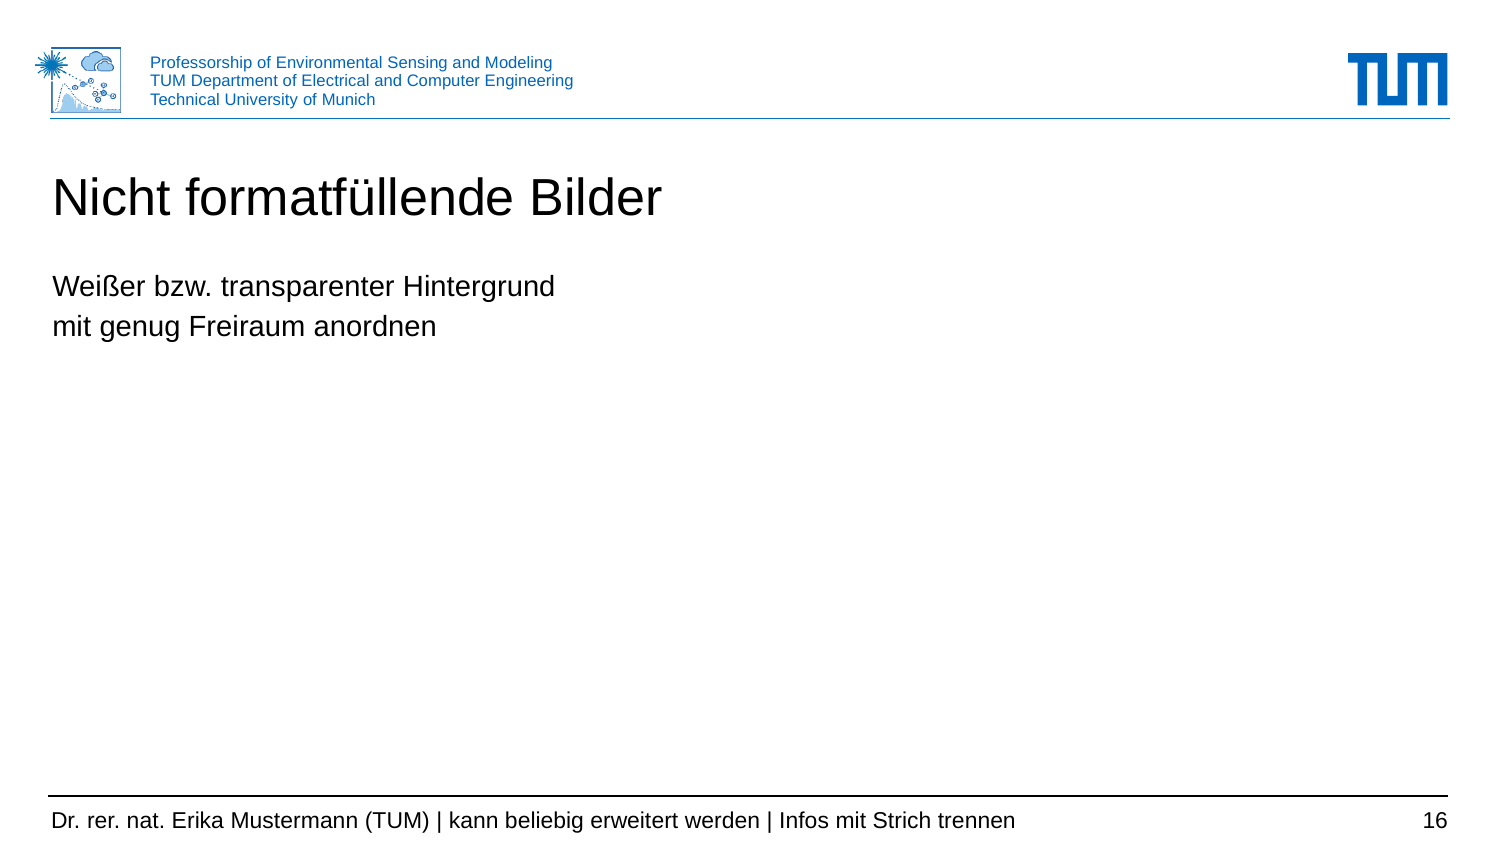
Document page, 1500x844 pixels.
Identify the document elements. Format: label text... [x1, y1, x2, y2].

list Weißer bzw. transparenter Hintergrund mit genug Freiraum anordnen [52, 262, 1449, 345]
picture [0, 349, 1500, 844]
title Nicht formatfüllende Bilder [52, 159, 1449, 227]
picture [35, 47, 121, 113]
